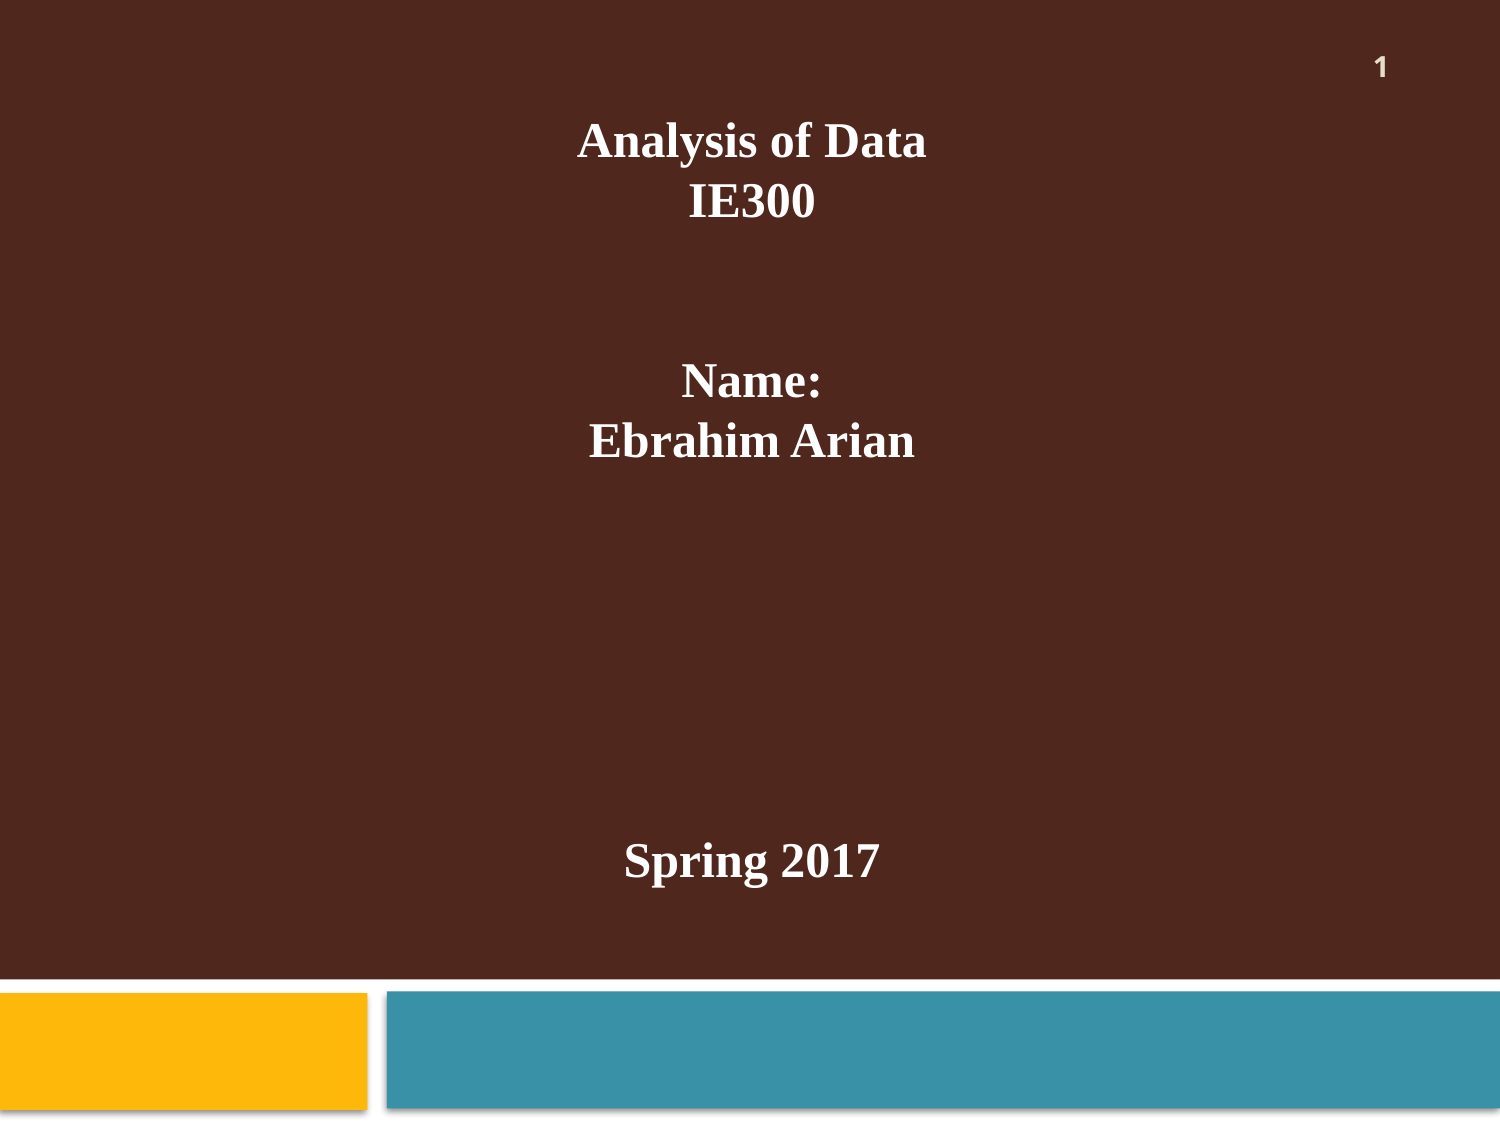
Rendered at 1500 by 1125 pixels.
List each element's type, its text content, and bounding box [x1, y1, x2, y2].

text_box Analysis of Data IE300 Name: Ebrahim Arian Spring 2017 [562, 99, 942, 985]
slide_number 1 [1312, 37, 1450, 100]
